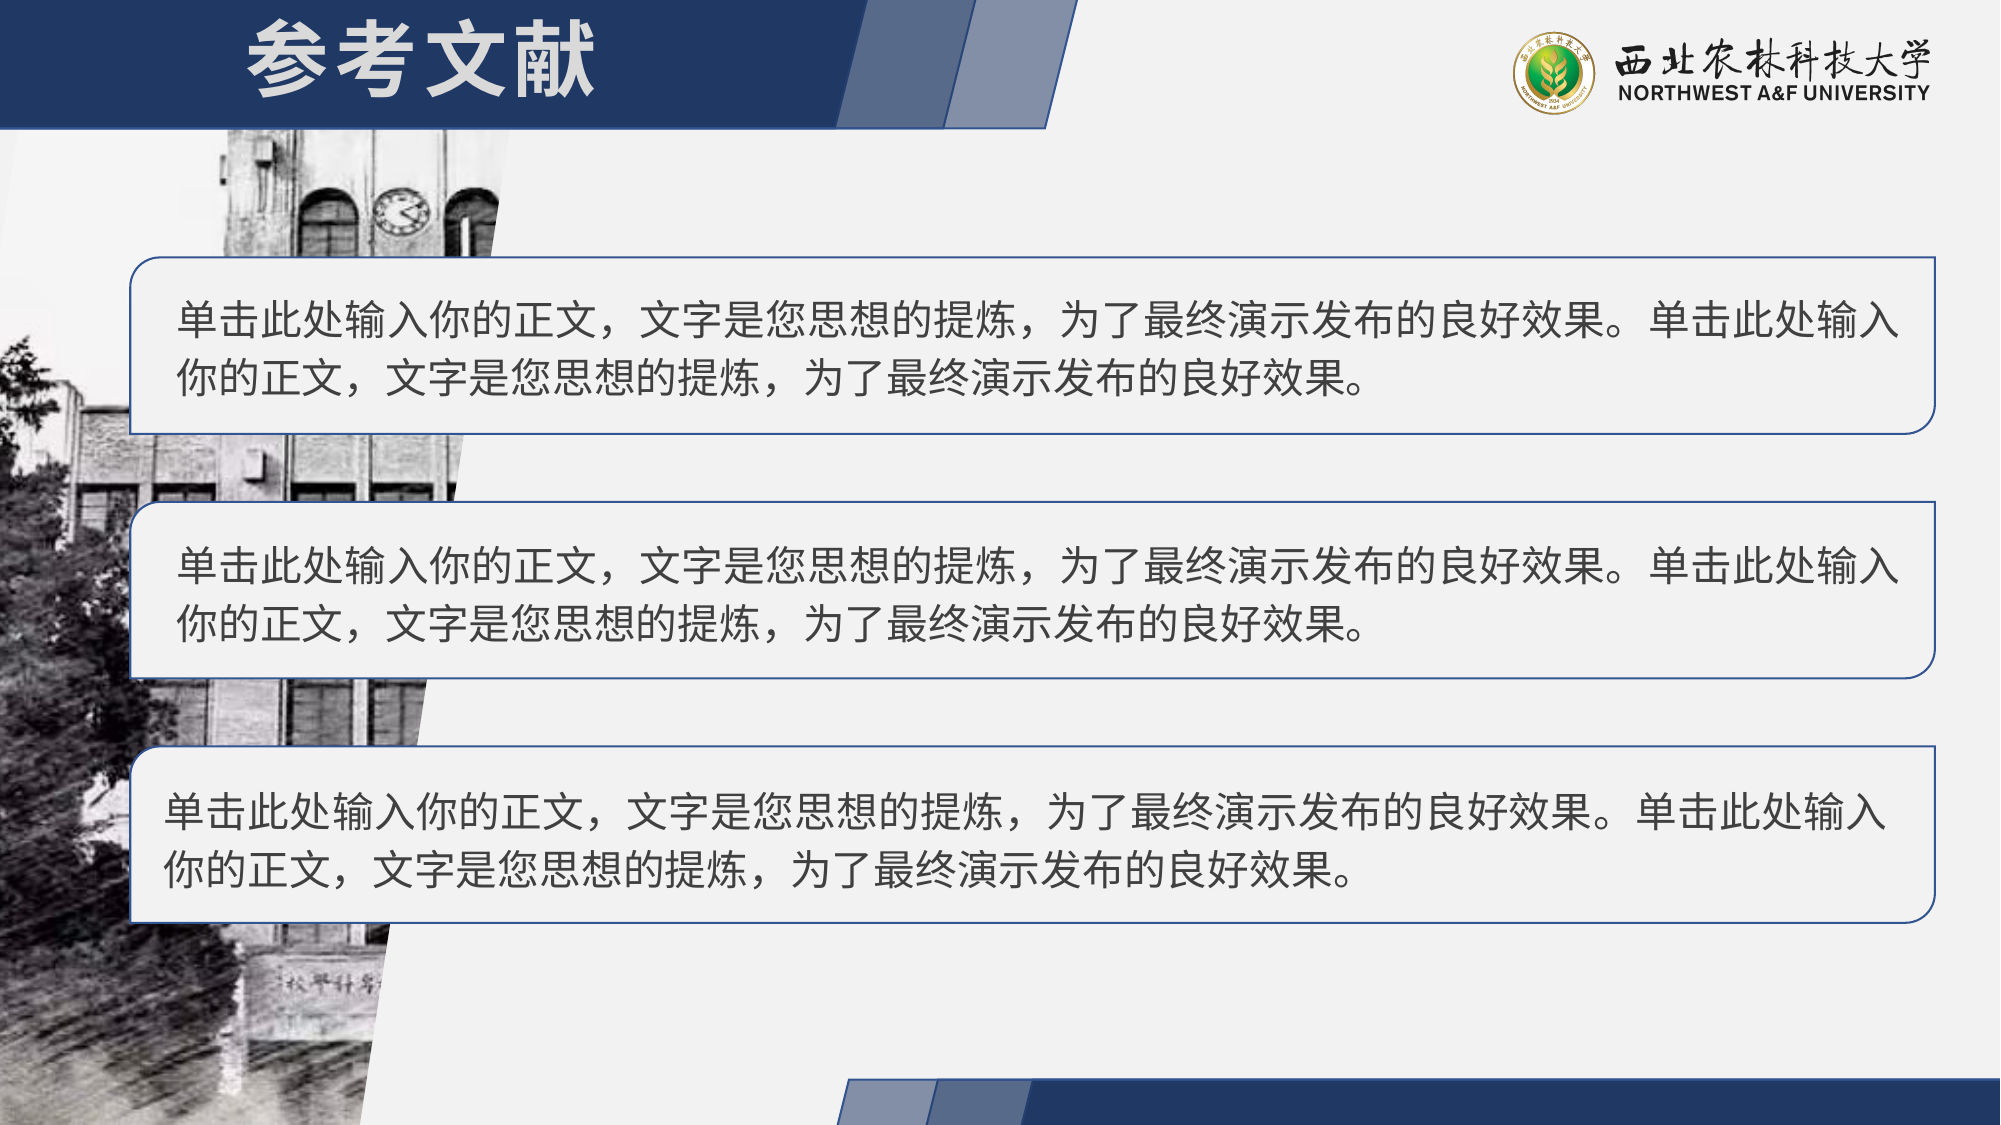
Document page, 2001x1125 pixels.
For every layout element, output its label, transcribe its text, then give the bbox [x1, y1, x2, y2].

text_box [826, 1079, 2000, 1125]
text_box [510, 500, 1936, 680]
text_box 单击此处输入你的正文，文字是您思想的提炼，为了最终演示发布的良好效果。单击此处输入你的正文，文字是您思想的提炼，为了最终演示发布的良好效果。 [510, 525, 1916, 655]
text_box [510, 256, 1936, 435]
text_box [510, 745, 1936, 924]
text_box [0, 0, 1083, 129]
picture [1488, 0, 1989, 196]
text_box 单击此处输入你的正文，文字是您思想的提炼，为了最终演示发布的良好效果。单击此处输入你的正文，文字是您思想的提炼，为了最终演示发布的良好效果。 [510, 278, 1916, 409]
picture [0, 129, 510, 1125]
text_box 单击此处输入你的正文，文字是您思想的提炼，为了最终演示发布的良好效果。单击此处输入你的正文，文字是您思想的提炼，为了最终演示发布的良好效果。 [510, 771, 1903, 901]
